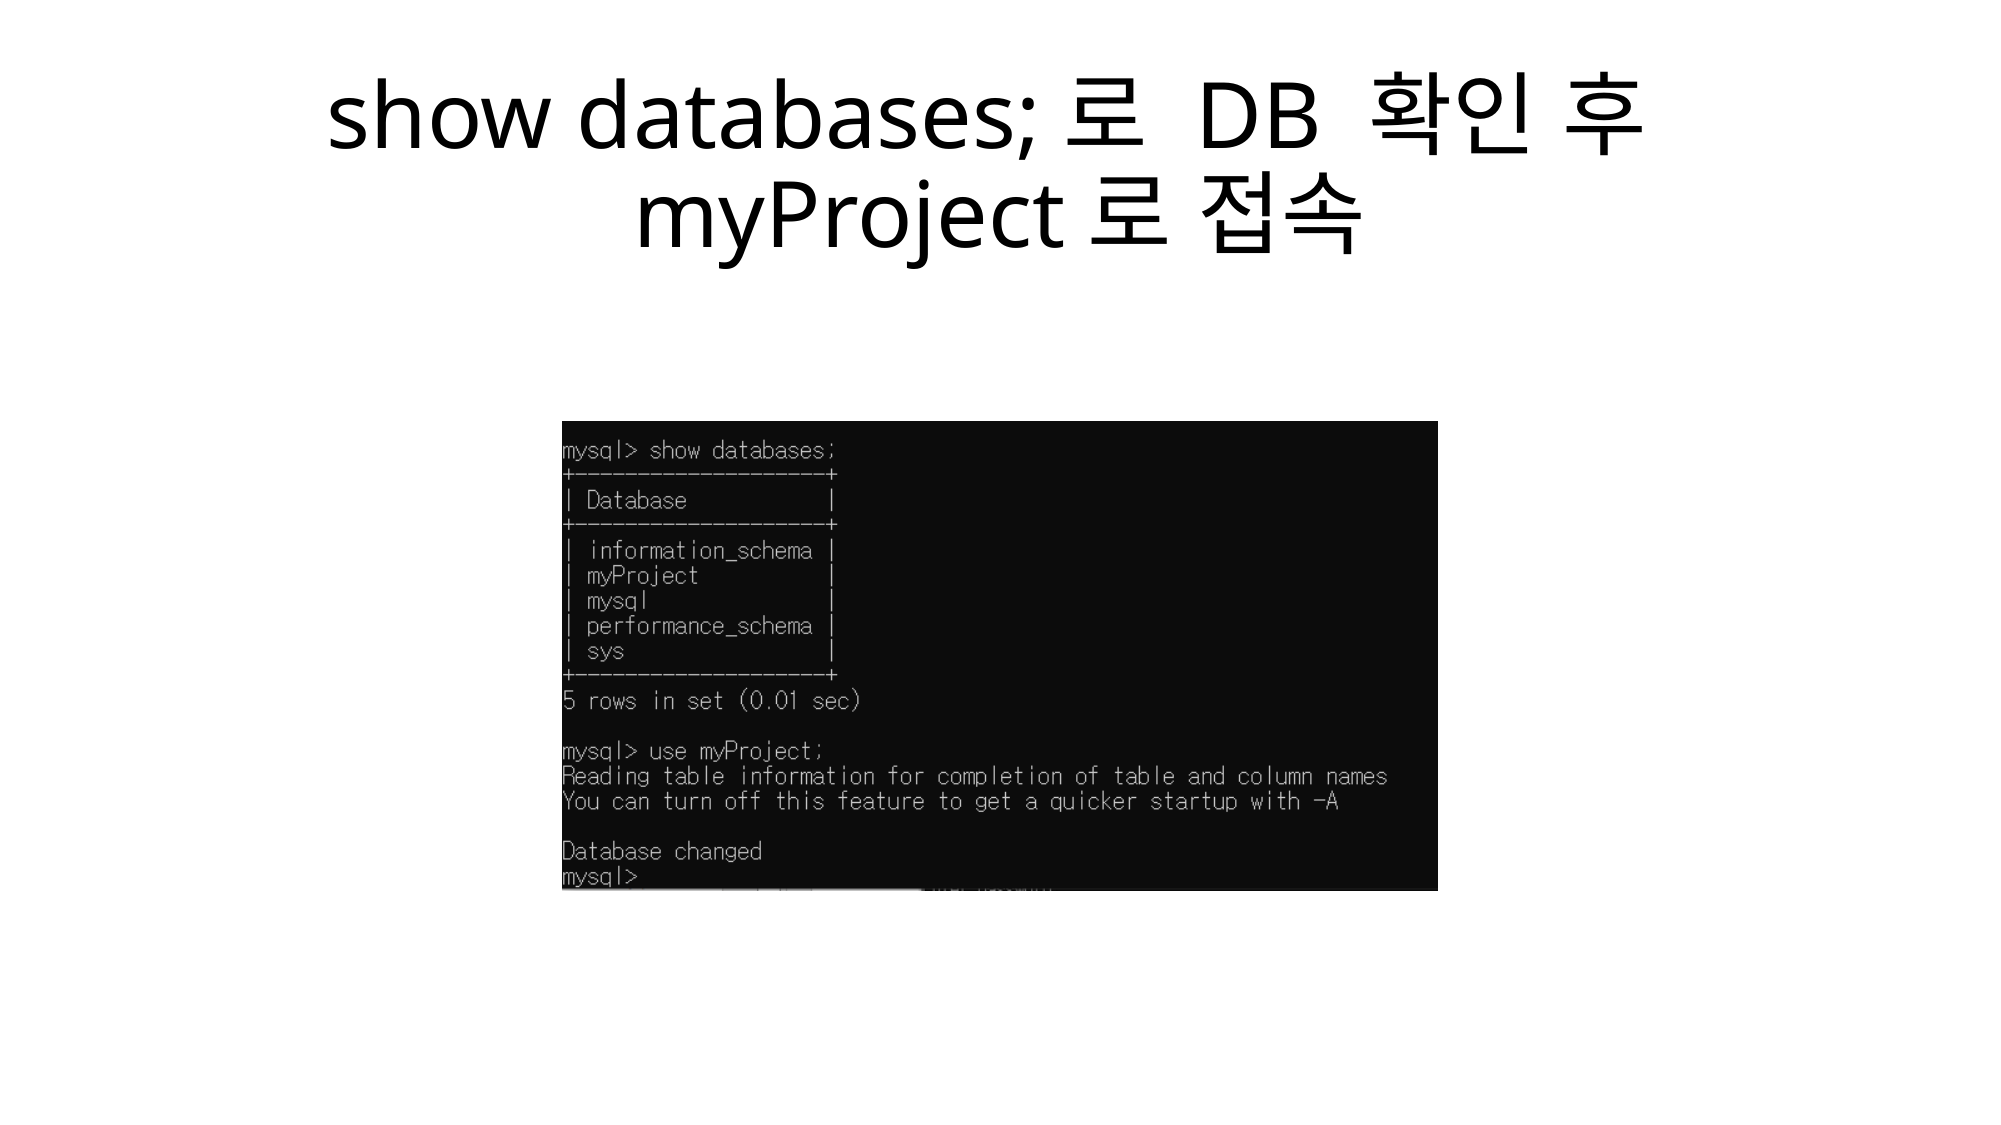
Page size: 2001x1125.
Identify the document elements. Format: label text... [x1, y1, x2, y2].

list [562, 421, 1438, 891]
title show databases;로 DB 확인 후 myProject로 접속 [137, 59, 1863, 278]
